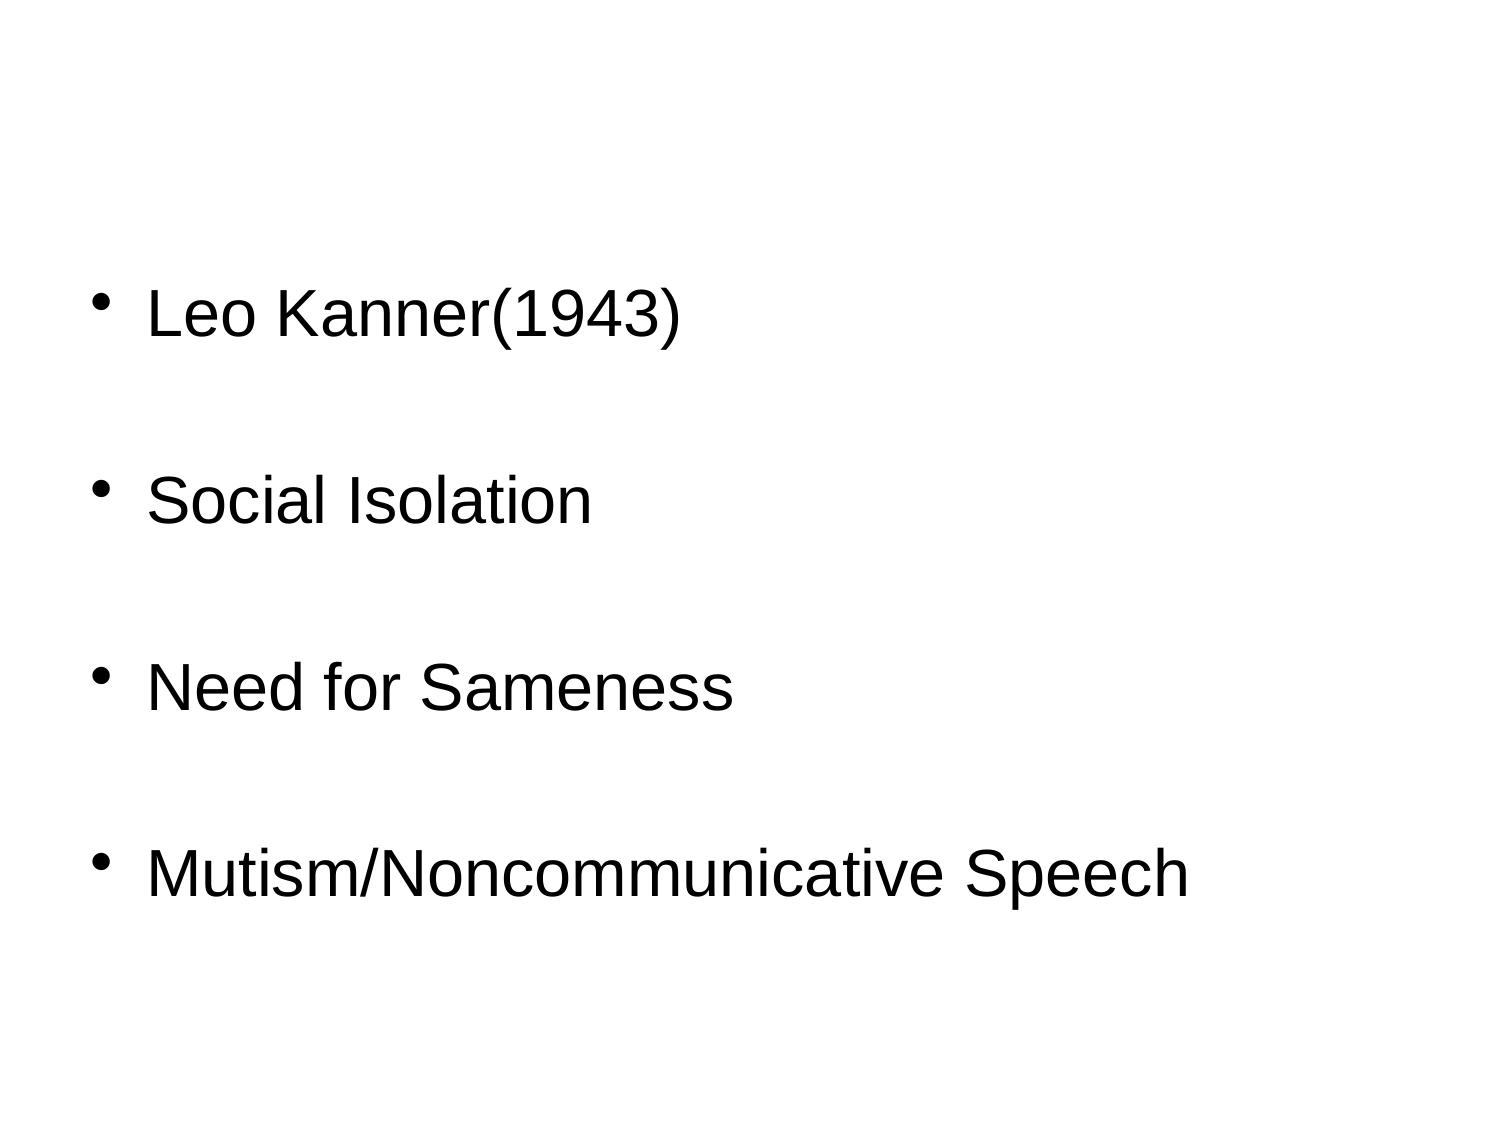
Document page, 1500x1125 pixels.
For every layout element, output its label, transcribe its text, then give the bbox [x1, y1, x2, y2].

list Leo Kanner(1943) Social Isolation Need for Sameness Mutism/Noncommunicative Speech [75, 262, 1425, 1005]
